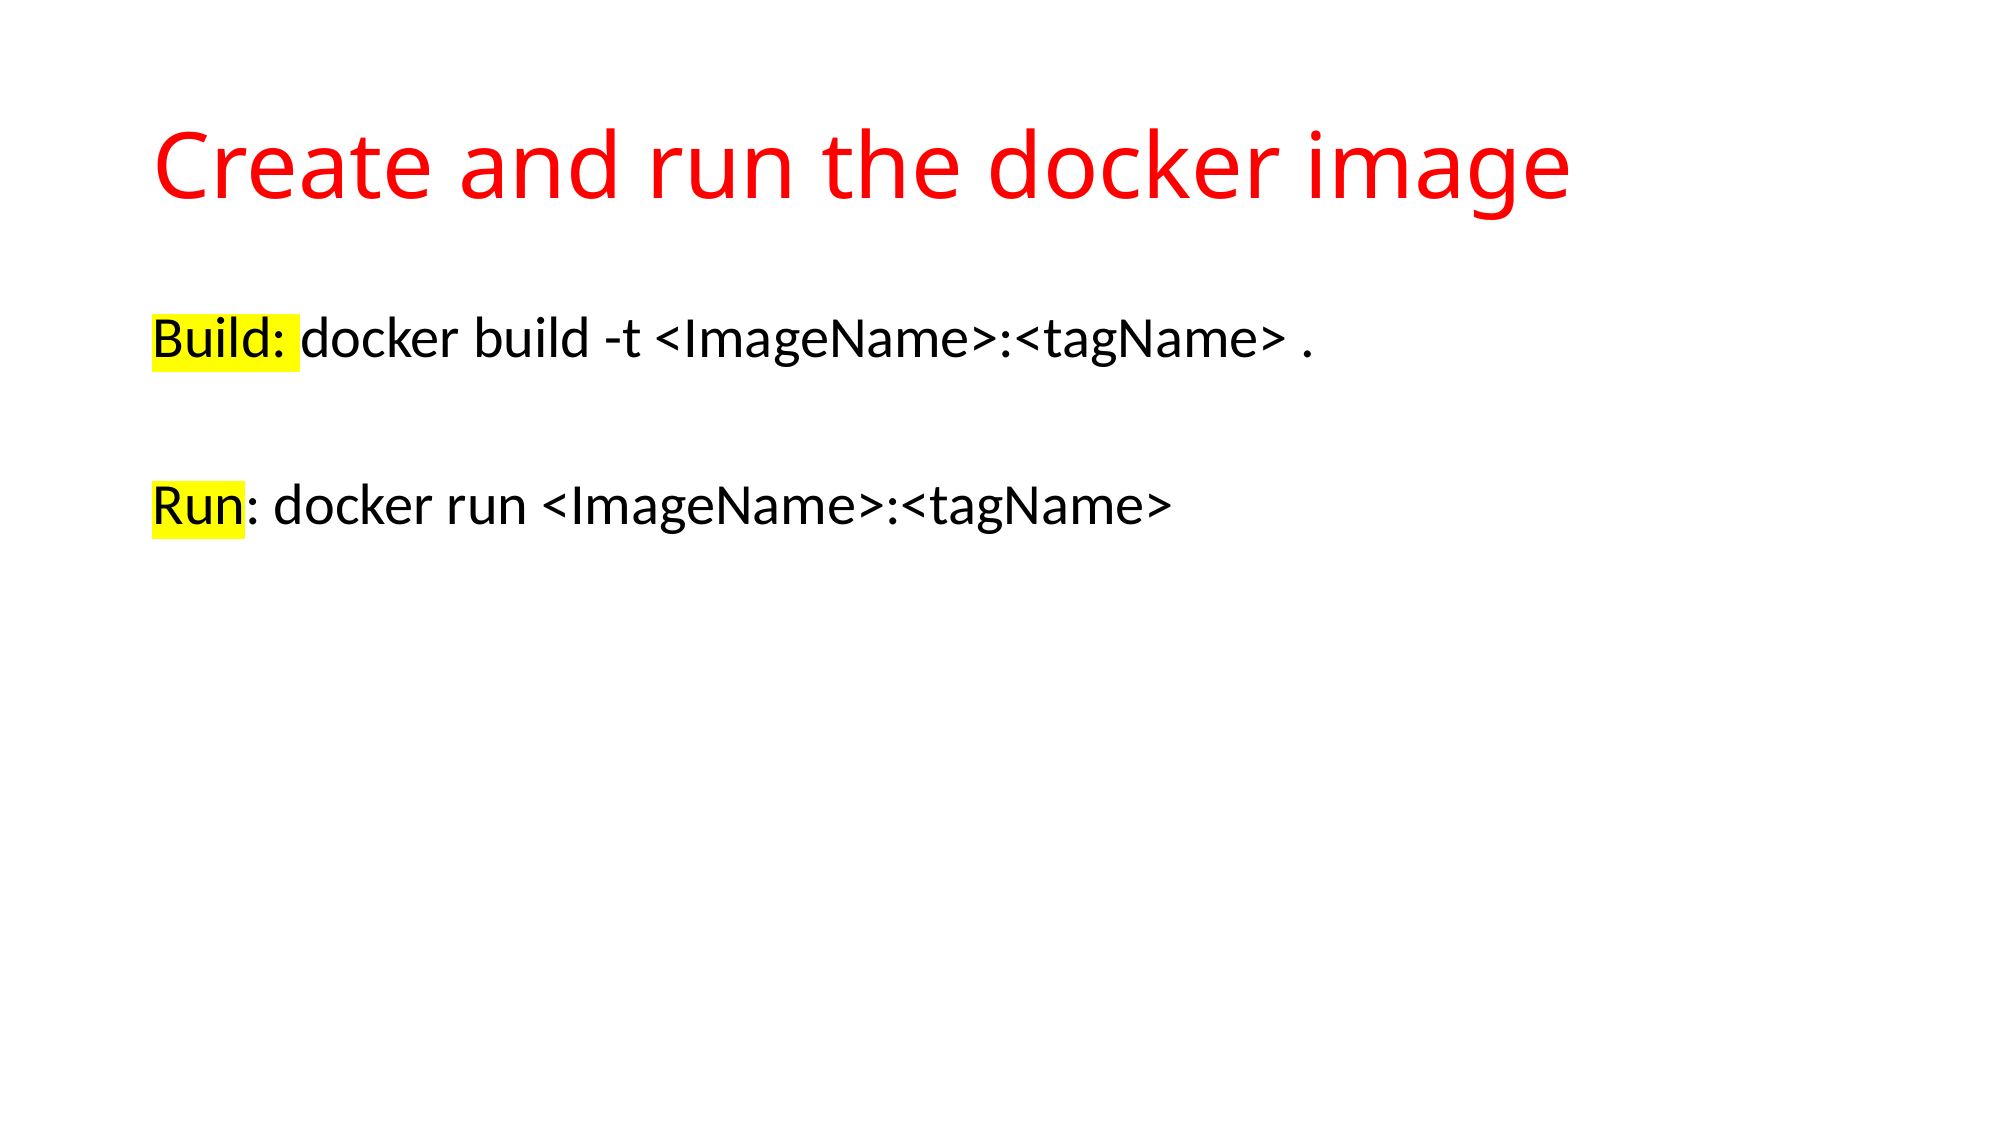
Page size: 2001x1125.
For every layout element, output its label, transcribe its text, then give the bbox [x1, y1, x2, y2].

title Create and run the docker image [137, 59, 1863, 278]
list Build: docker build -t <ImageName>:<tagName> . Run: docker run <ImageName>:<tagName> [137, 299, 1863, 1014]
